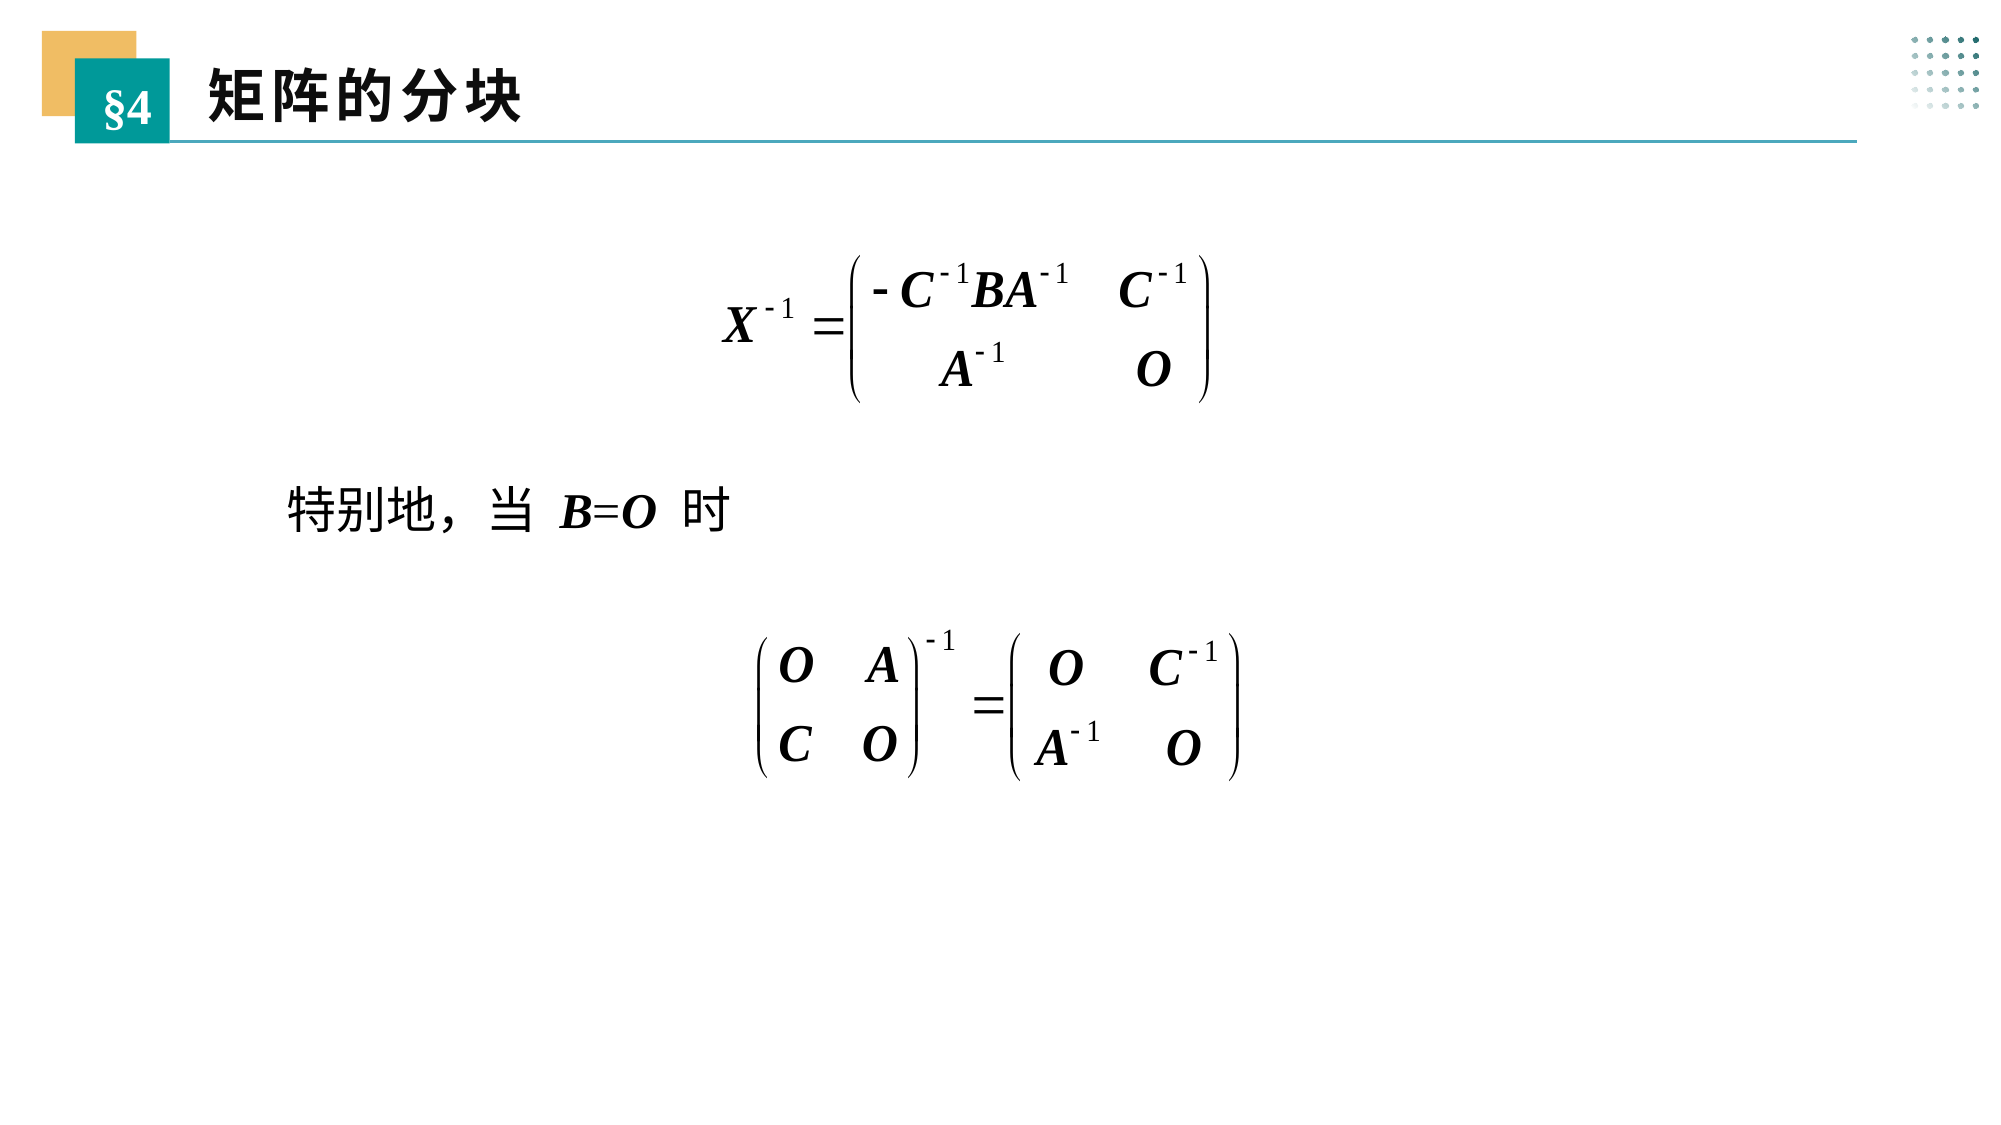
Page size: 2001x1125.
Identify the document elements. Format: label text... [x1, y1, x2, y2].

text_box 特别地，当 B=O 时 [169, 471, 903, 547]
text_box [751, 621, 1248, 788]
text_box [715, 249, 1220, 409]
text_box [79, 51, 596, 143]
